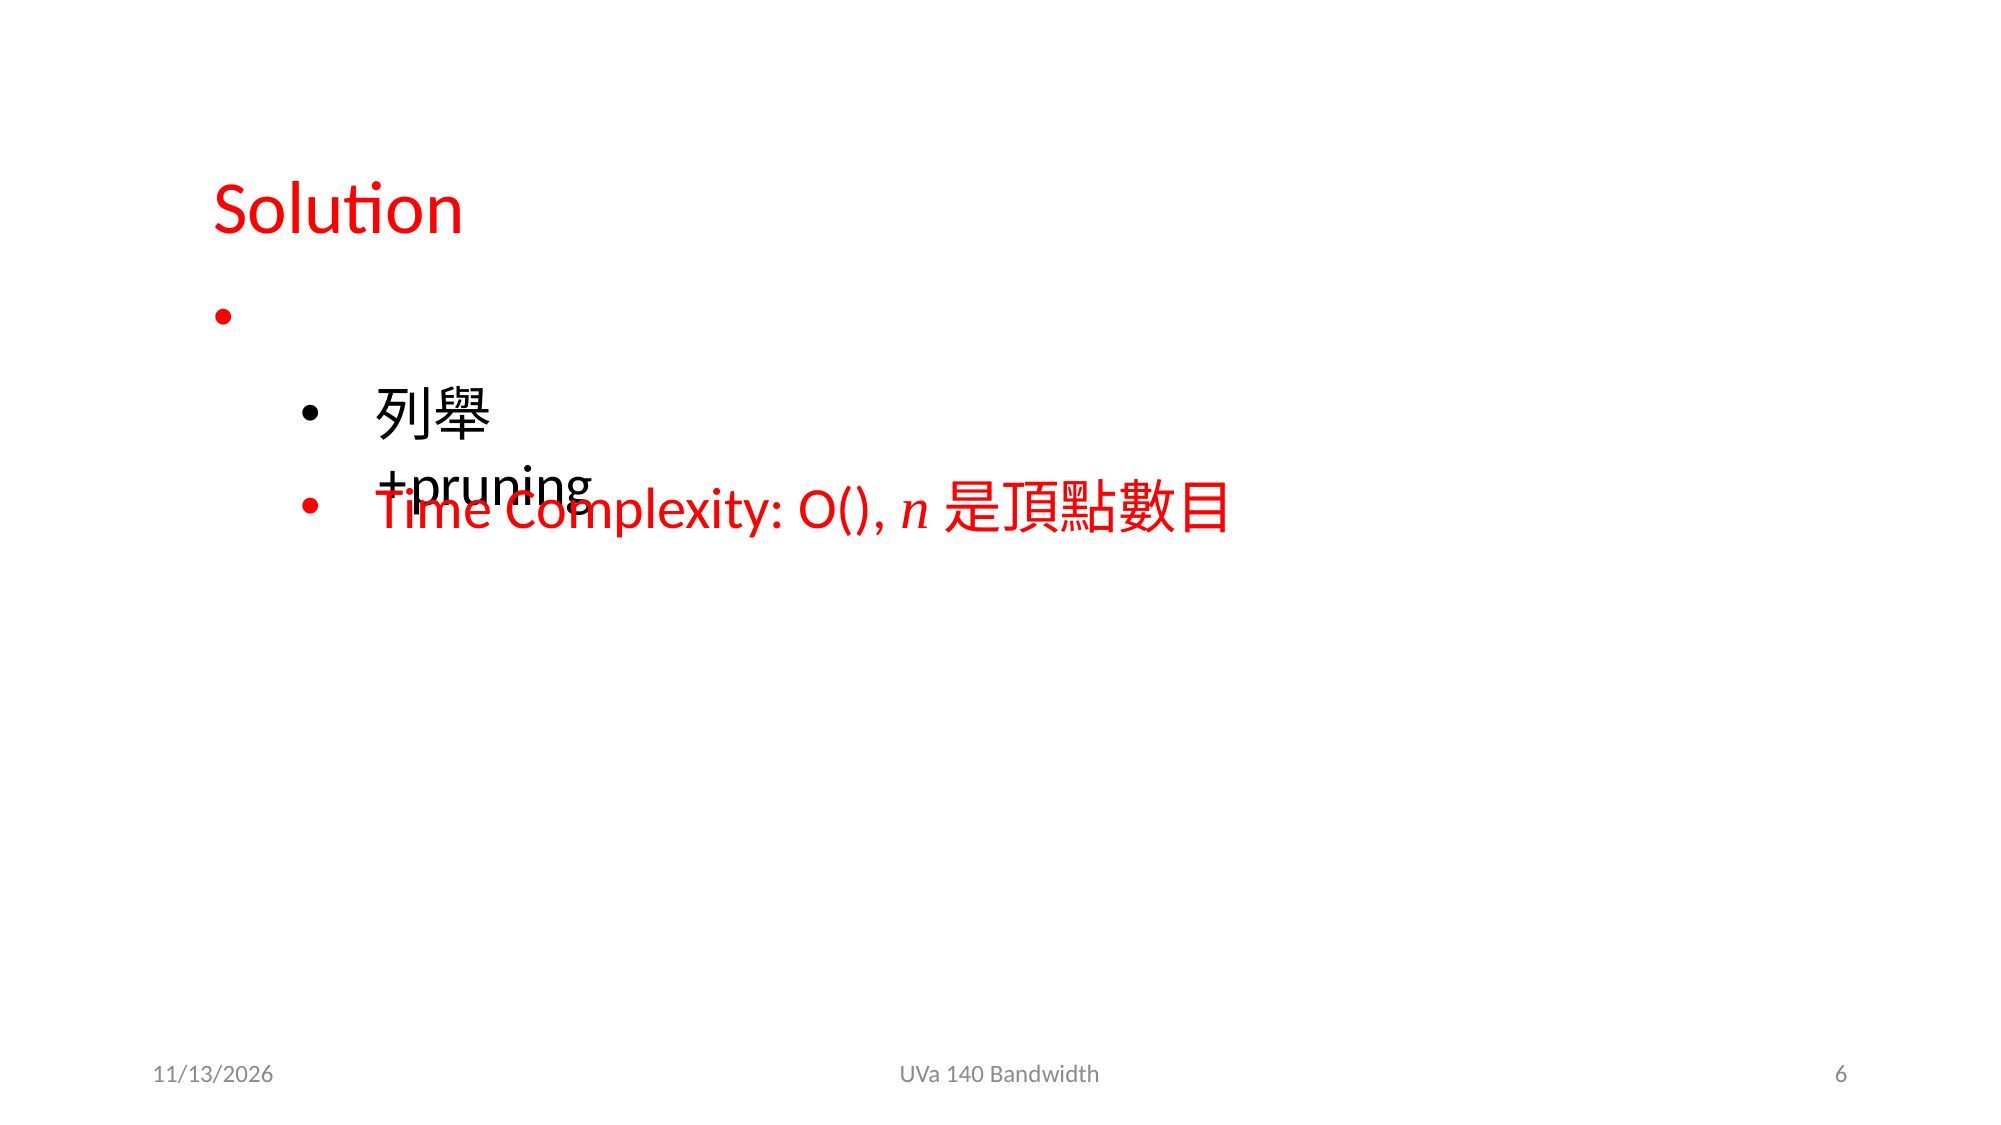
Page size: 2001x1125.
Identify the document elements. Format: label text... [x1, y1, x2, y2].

slide_number 6 [1412, 1042, 1863, 1103]
text_box 列舉+pruning [285, 369, 726, 525]
text_box Solution [198, 151, 665, 257]
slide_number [137, 1042, 588, 1103]
footer UVa 140 Bandwidth [662, 1042, 1338, 1103]
